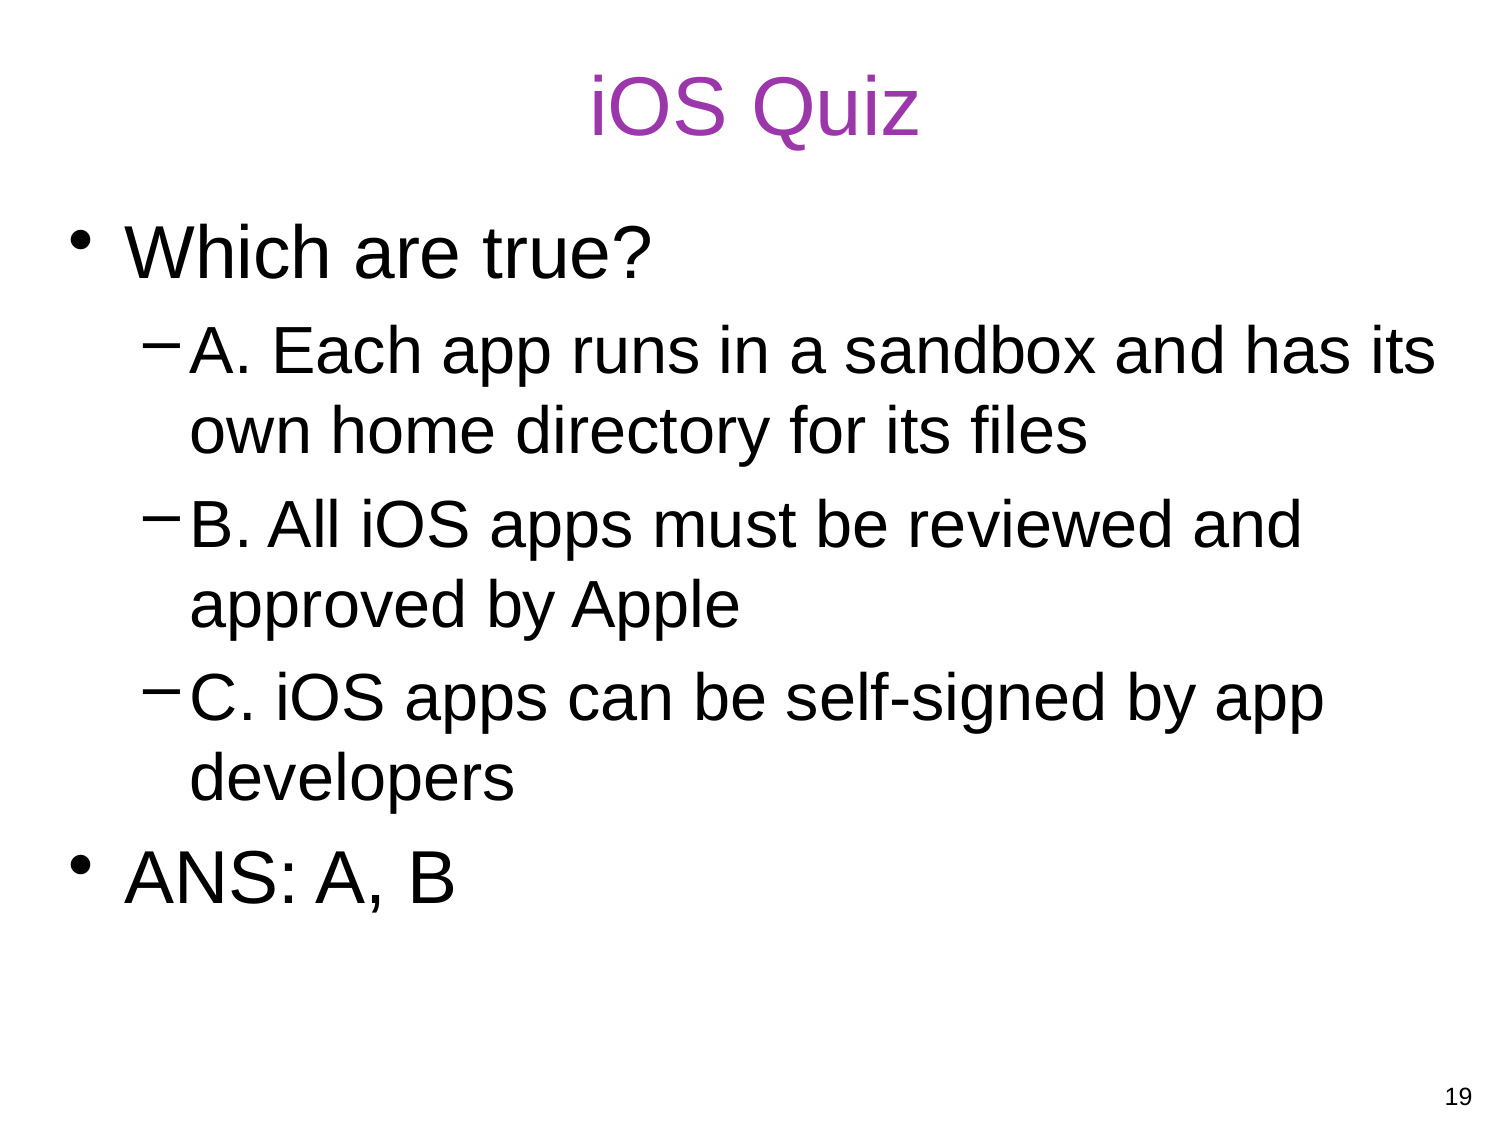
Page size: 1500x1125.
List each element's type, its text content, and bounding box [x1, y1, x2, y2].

title iOS Quiz [52, 30, 1459, 174]
slide_number 19 [1137, 1073, 1488, 1114]
list Which are true? A. Each app runs in a sandbox and has its own home directory for its files B. All iOS apps must be reviewed and approved by Apple C. iOS apps can be self-signed by app developers ANS: A, B [52, 196, 1459, 1059]
